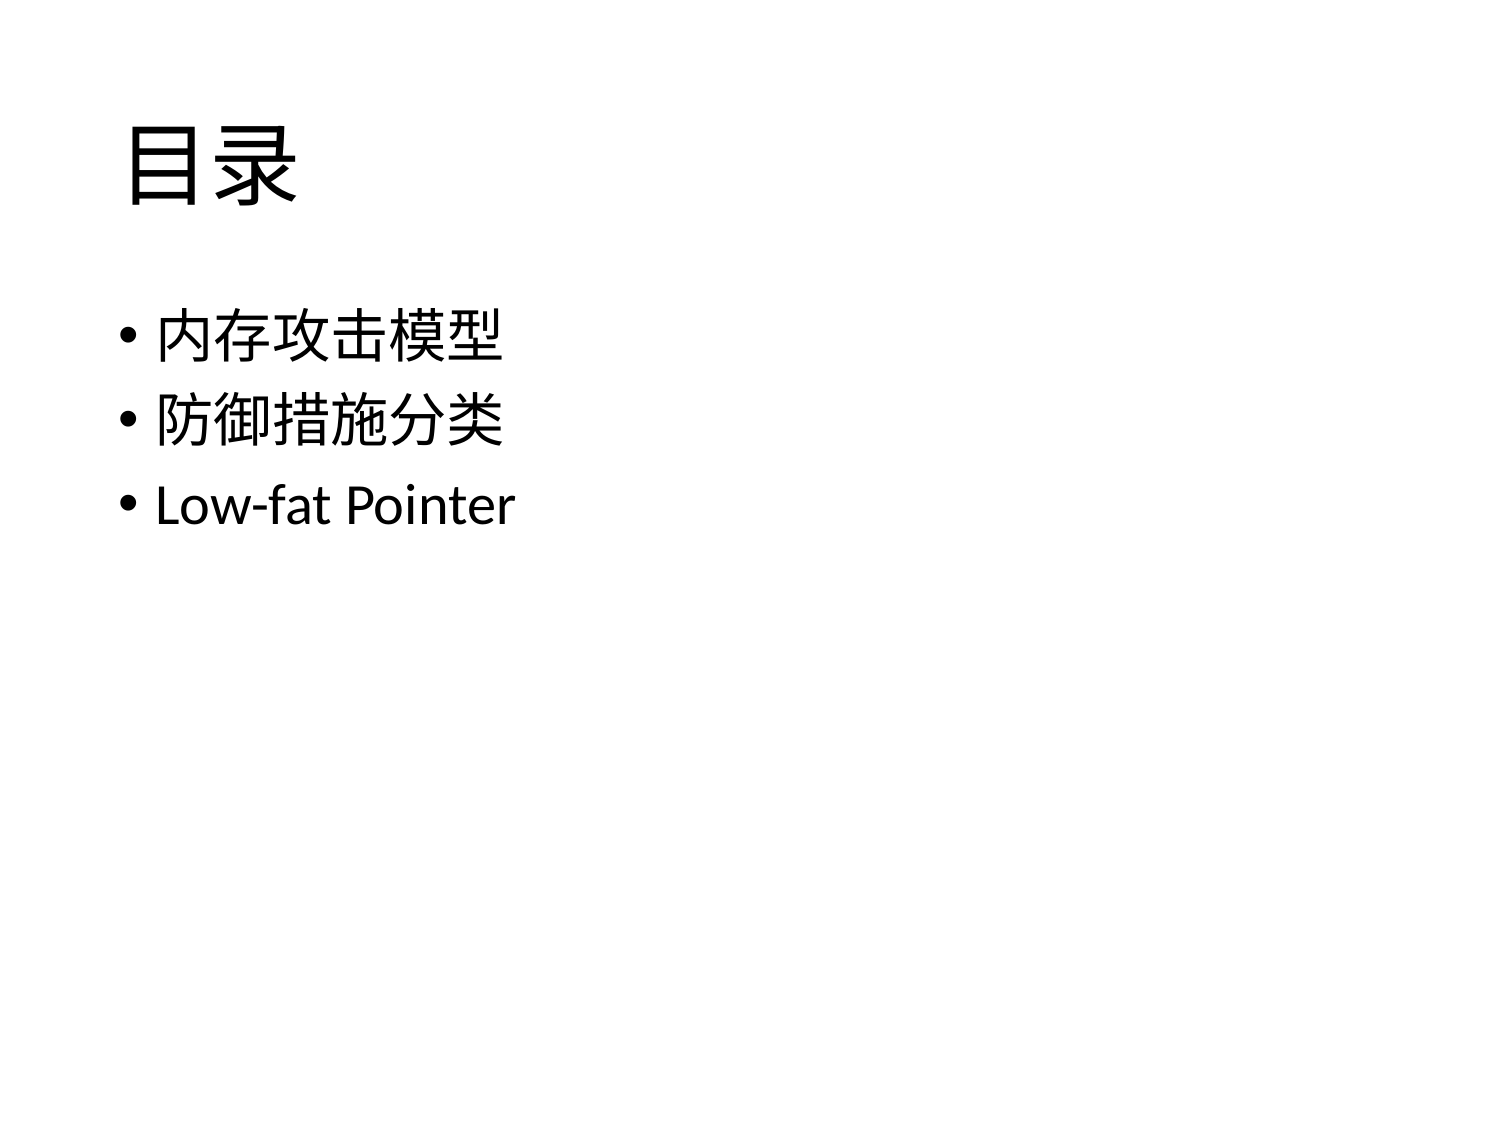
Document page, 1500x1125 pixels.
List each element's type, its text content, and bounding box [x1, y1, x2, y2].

list 内存攻击模型 防御措施分类 Low-fat Pointer [103, 299, 1397, 1014]
title 目录 [103, 59, 1397, 278]
